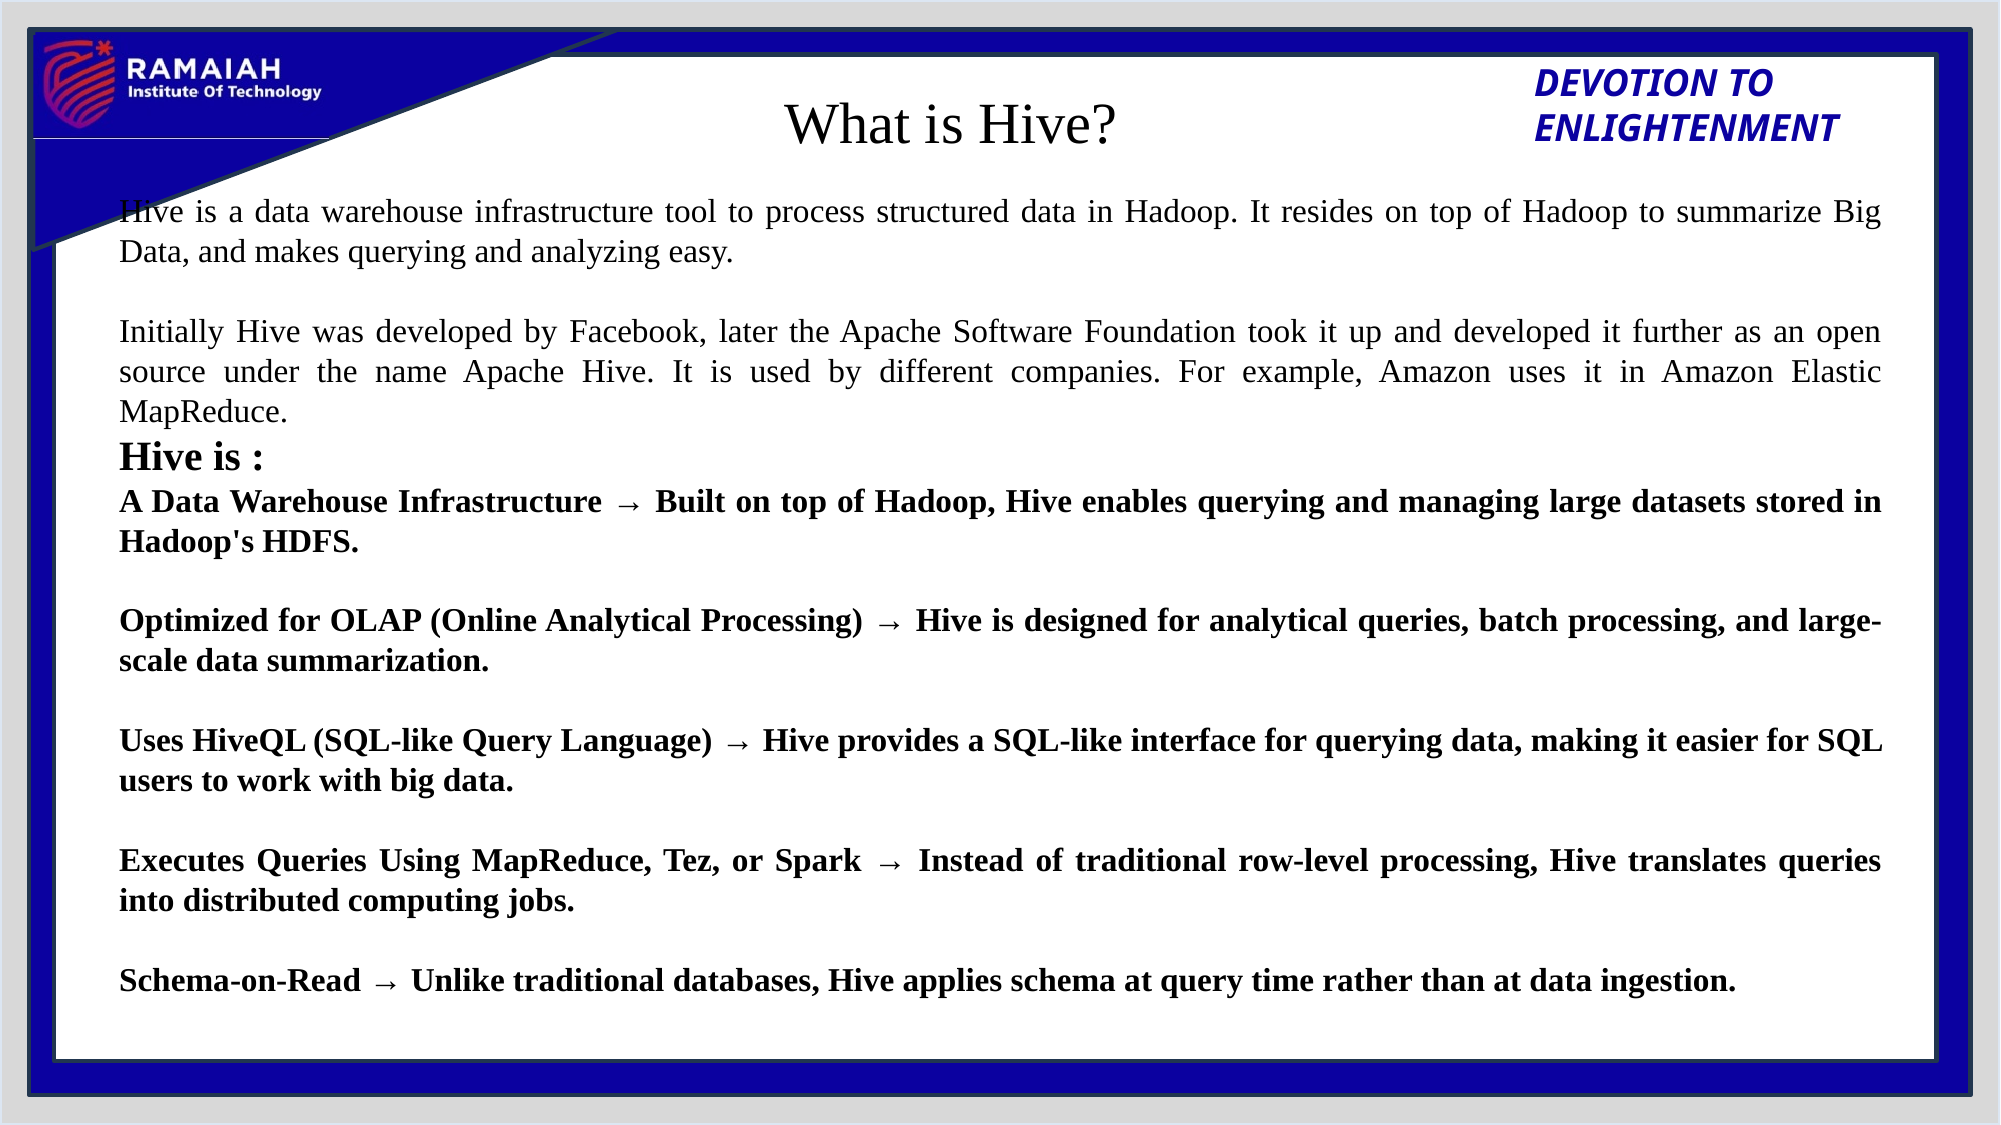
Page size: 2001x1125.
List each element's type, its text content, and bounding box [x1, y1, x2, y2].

title What is Hive? [99, 77, 1798, 141]
picture [33, 35, 329, 139]
list Hive is a data warehouse infrastructure tool to process structured data in Hadoop. It resides on top of Hadoop to summarize Big Data, and makes querying and analyzing easy. Initially Hive was developed by Facebook, later the Apache Software Foundation took it up and developed it further as an open source under the name Apache Hive. It is used by different companies. For example, Amazon uses it in Amazon Elastic MapReduce. Hive is : A Data Warehouse Infrastructure → Built on top of Hadoop, Hive enables querying and managing large datasets stored in Hadoop's HDFS. Optimized for OLAP (Online Analytical Processing) → Hive is designed for analytical queries, batch processing, and large-scale data summarization. Uses HiveQL (SQL-like Query Language) → Hive provides a SQL-like interface for querying data, making it easier for SQL users to work with big data. Executes Queries Using MapReduce, Tez, or Spark → Instead of traditional row-level processing, Hive translates queries into distributed computing jobs. Schema-on-Read → Unlike traditional databases, Hive applies schema at query time rather than at data ingestion. [99, 141, 1900, 1125]
